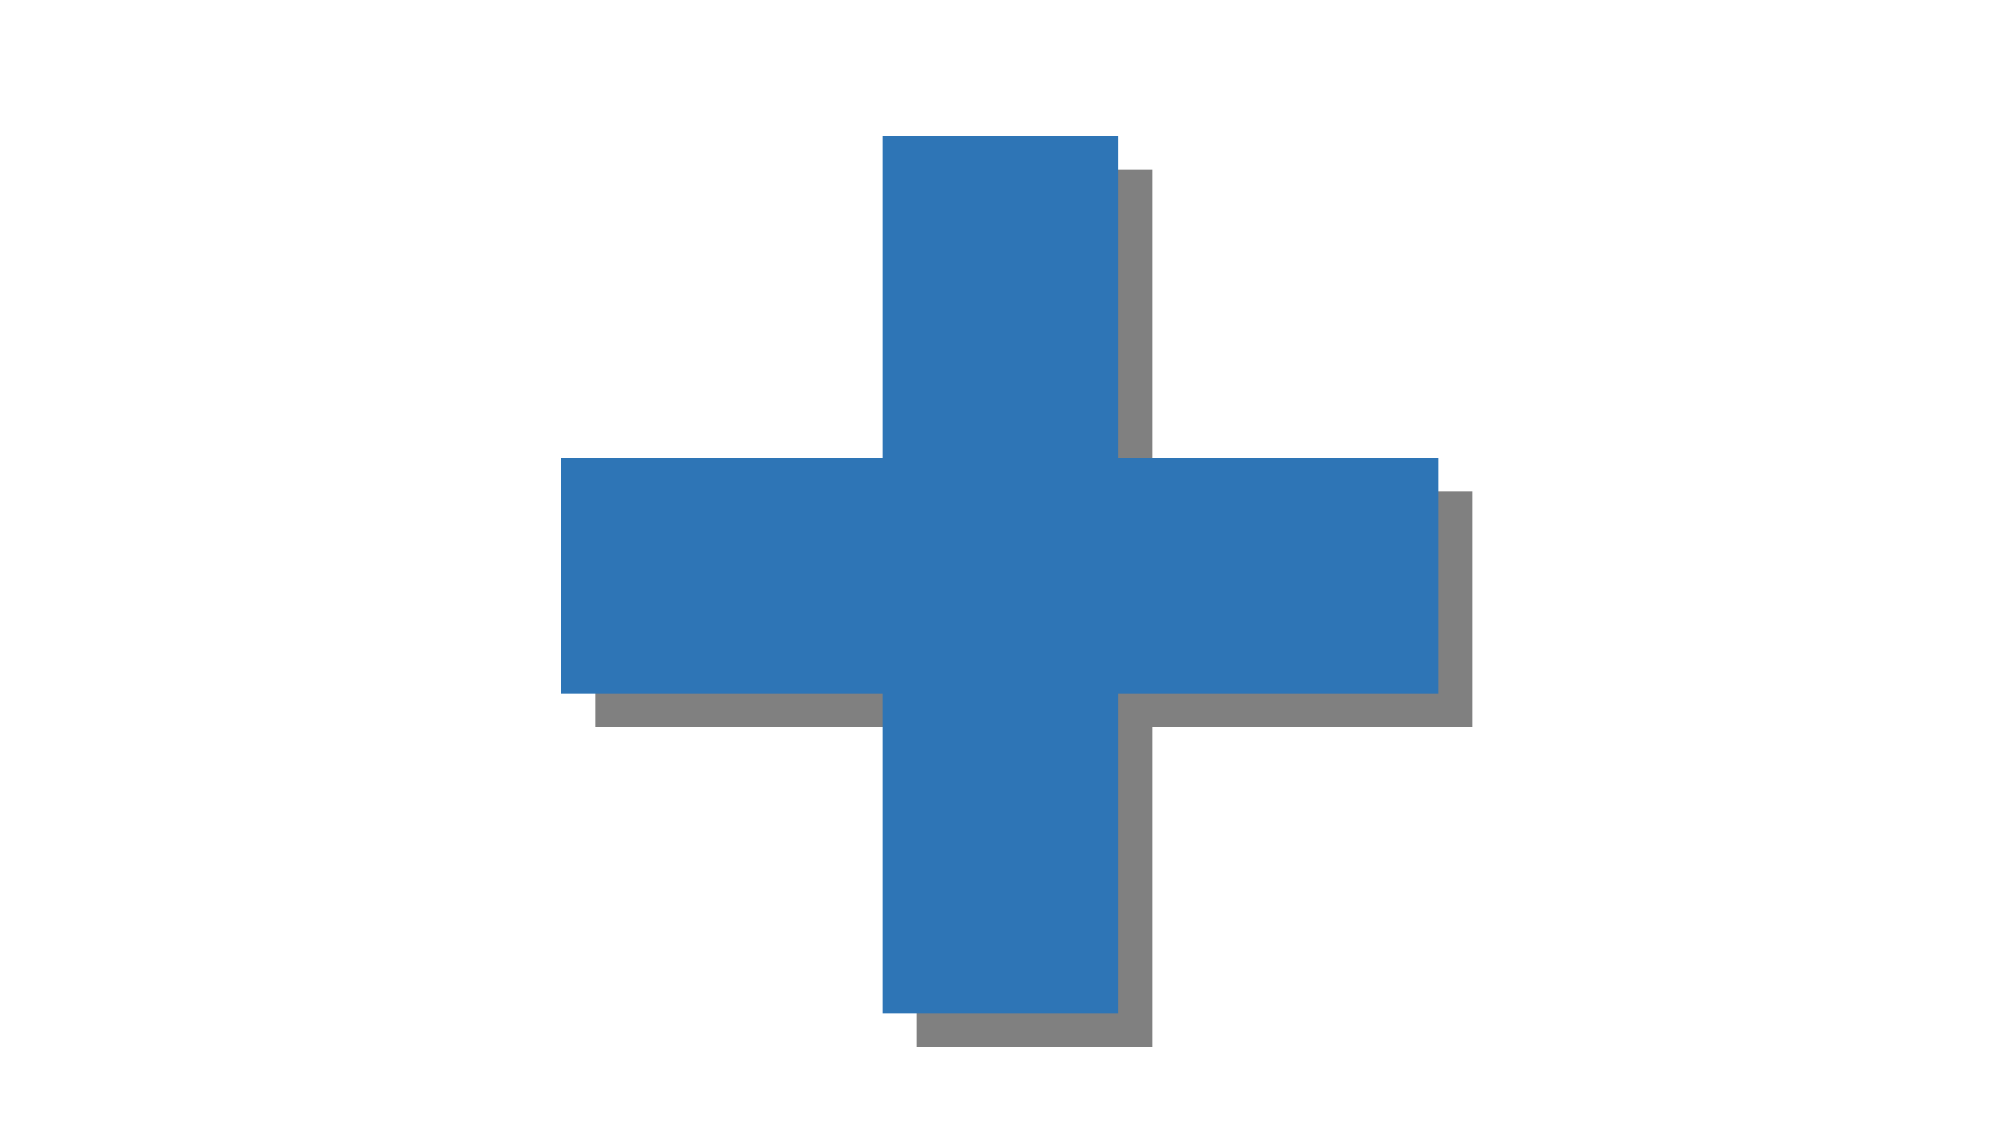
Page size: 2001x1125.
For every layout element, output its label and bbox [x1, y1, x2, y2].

text_box [471, 35, 1530, 1092]
text_box [560, 136, 1473, 1047]
